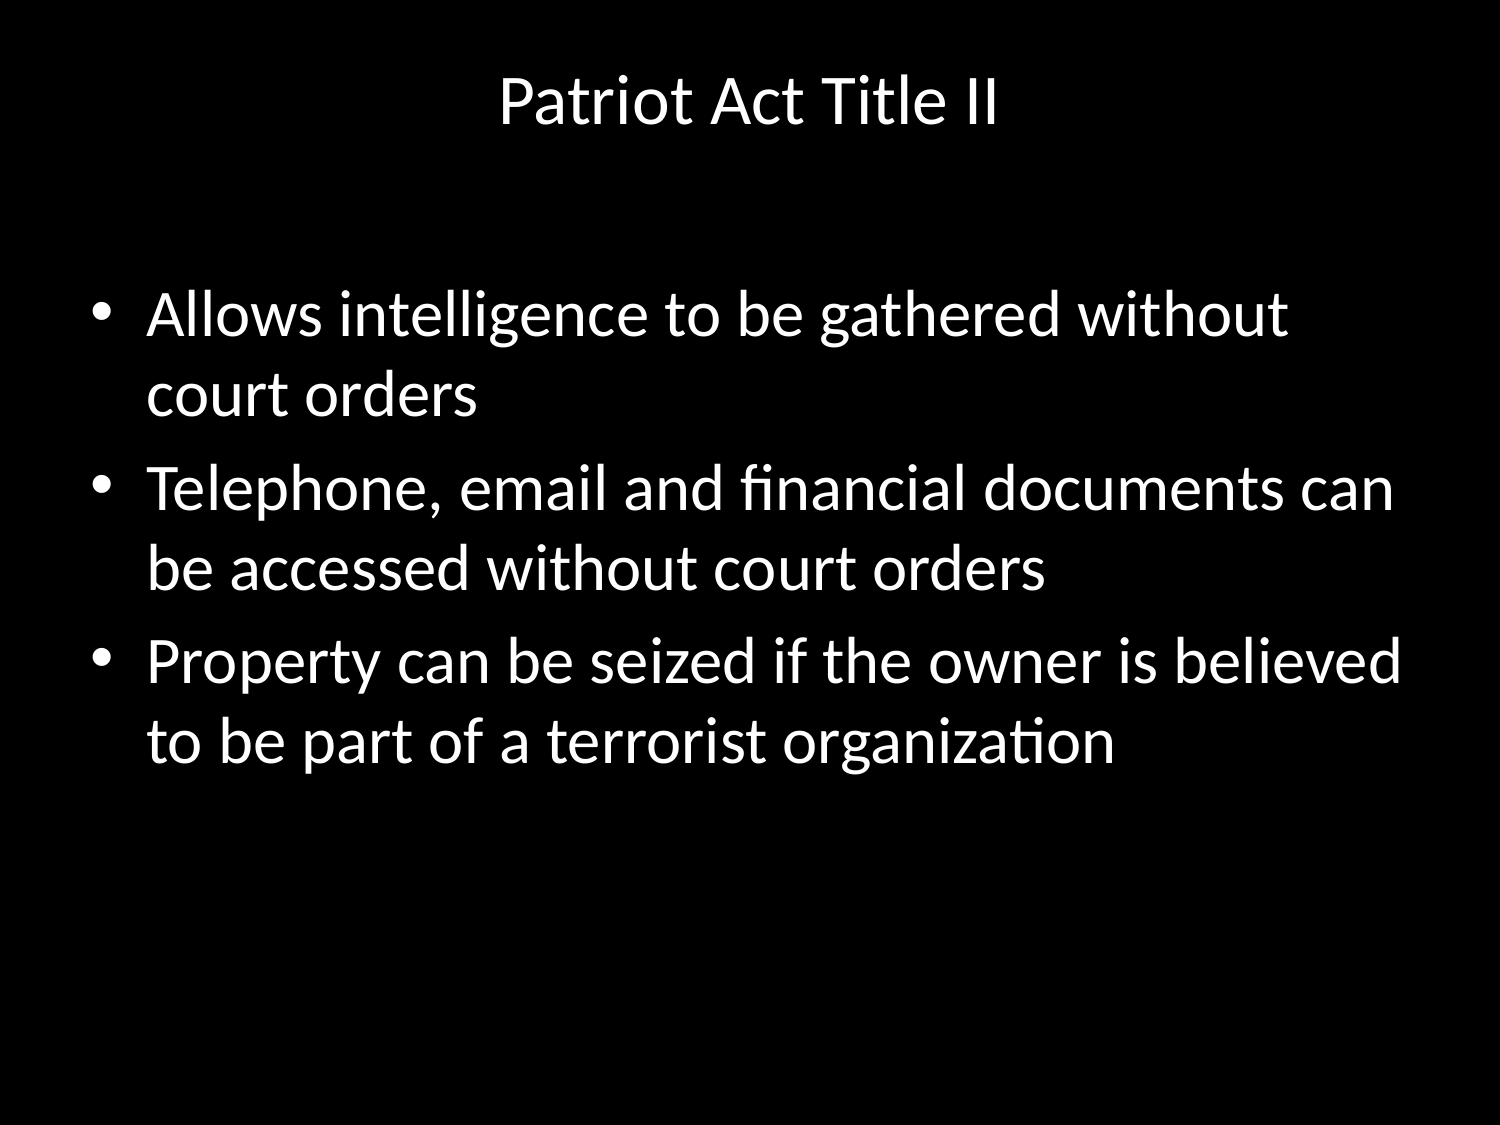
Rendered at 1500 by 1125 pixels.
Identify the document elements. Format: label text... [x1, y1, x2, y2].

list Allows intelligence to be gathered without court orders Telephone, email and financial documents can be accessed without court orders Property can be seized if the owner is believed to be part of a terrorist organization [75, 262, 1425, 1005]
title Patriot Act Title II [75, 45, 1425, 233]
